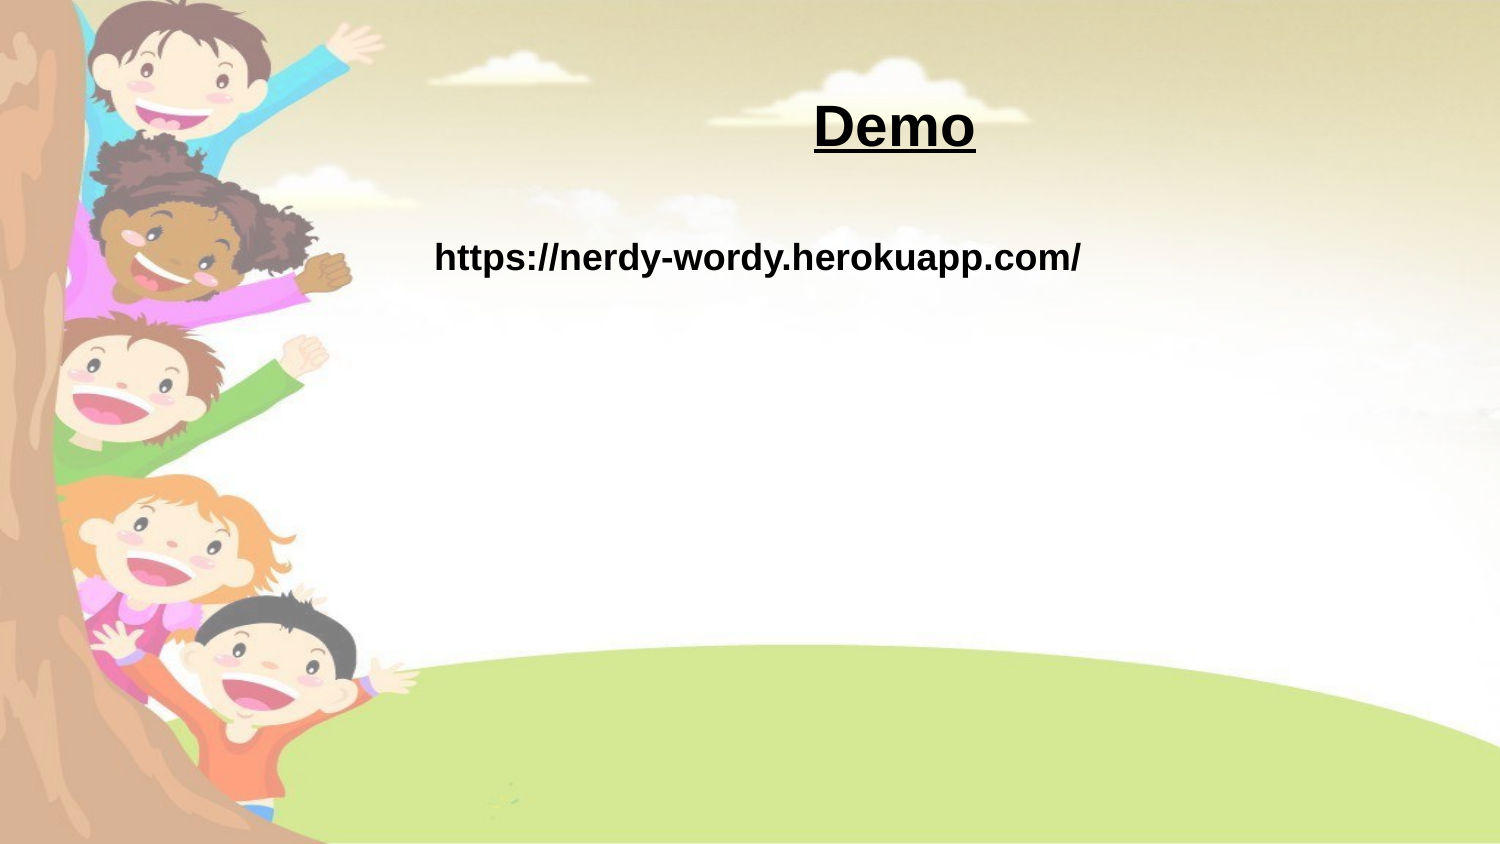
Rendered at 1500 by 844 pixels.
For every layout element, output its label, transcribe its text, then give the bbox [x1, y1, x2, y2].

list https://nerdy-wordy.herokuapp.com/ [419, 189, 1449, 750]
title Demo [798, 72, 1449, 167]
